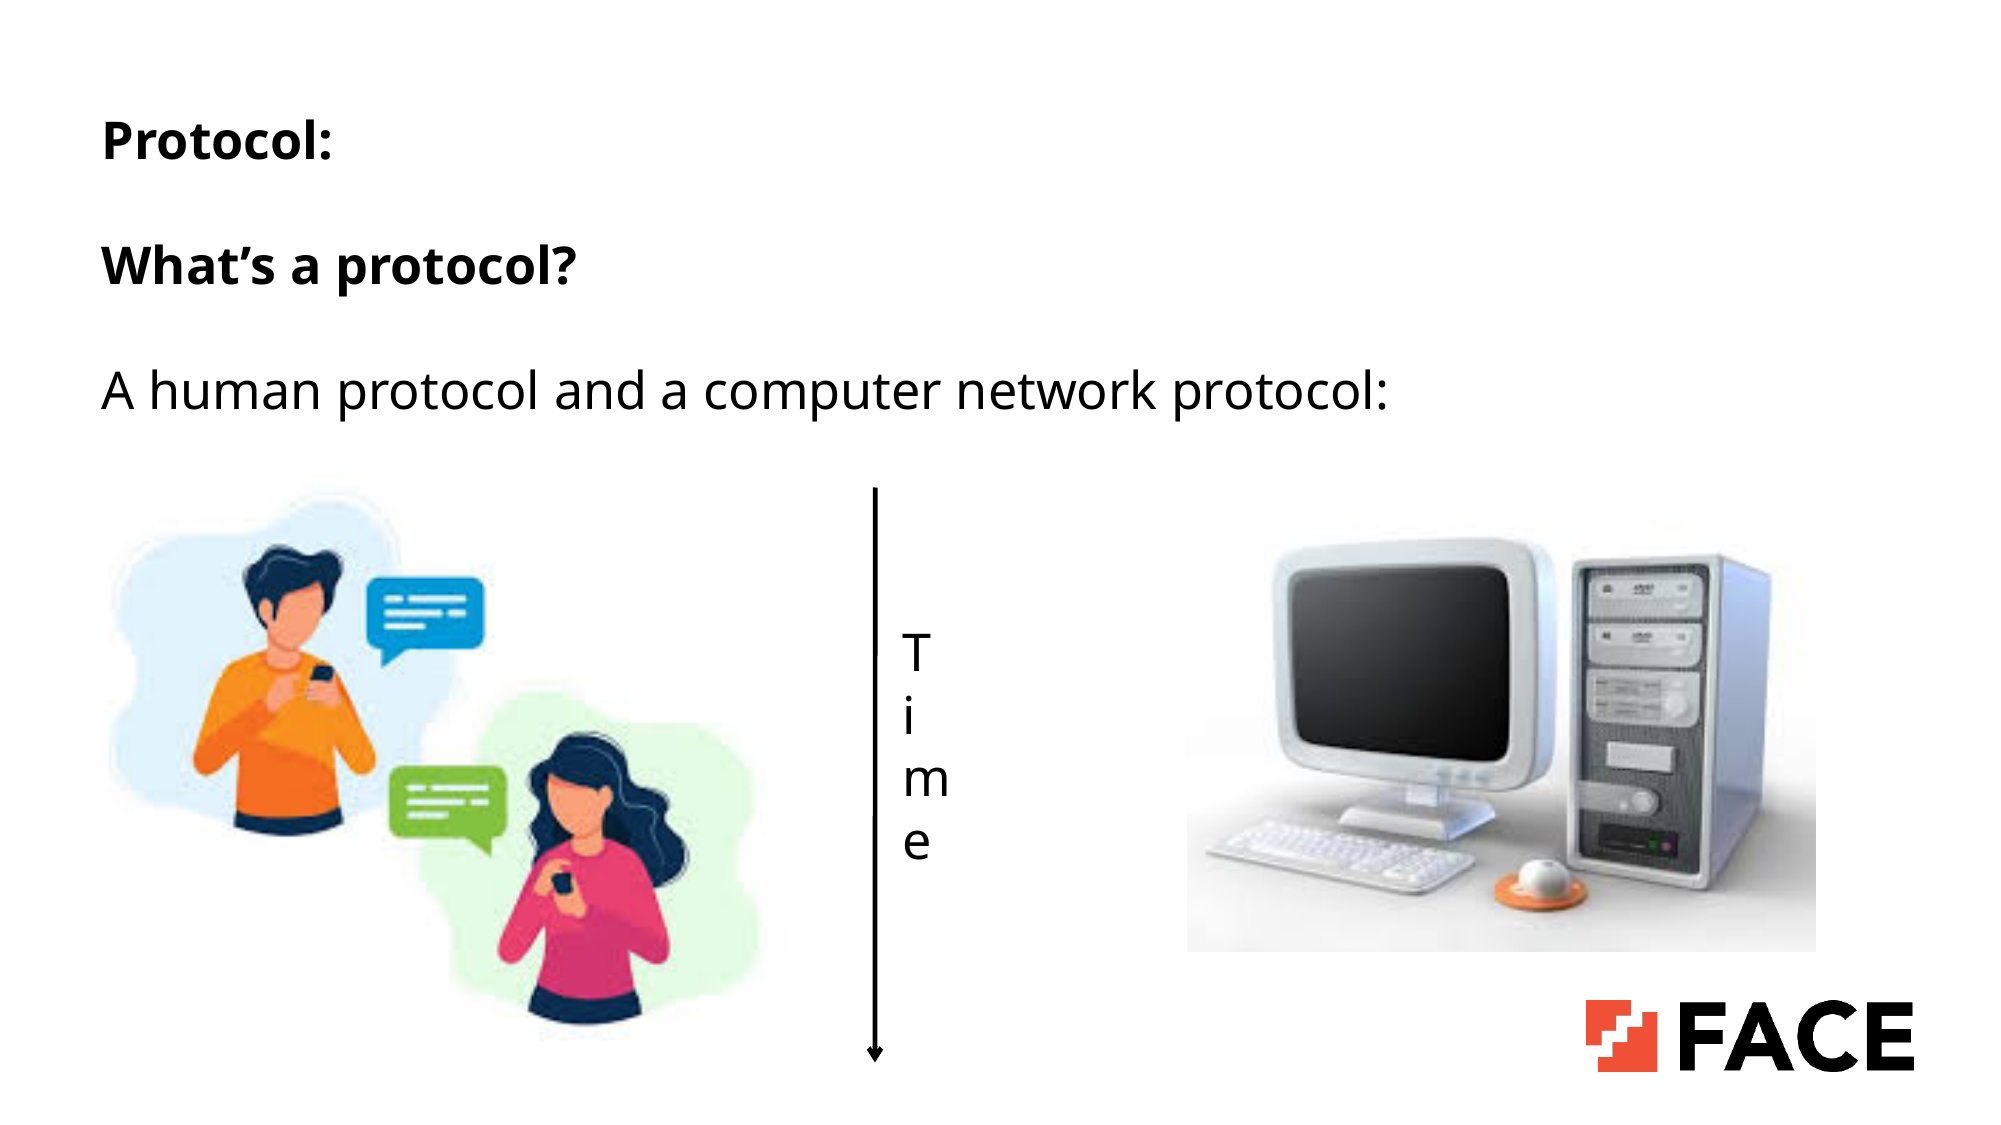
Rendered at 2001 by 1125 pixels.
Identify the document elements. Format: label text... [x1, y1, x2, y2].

text_box Protocol: What’s a protocol? A human protocol and a computer network protocol: [86, 99, 1900, 490]
text_box T i me [887, 785, 975, 878]
picture [1187, 487, 1816, 952]
picture [1586, 1000, 1915, 1072]
text_box T i me [887, 612, 975, 773]
picture [87, 474, 791, 1051]
